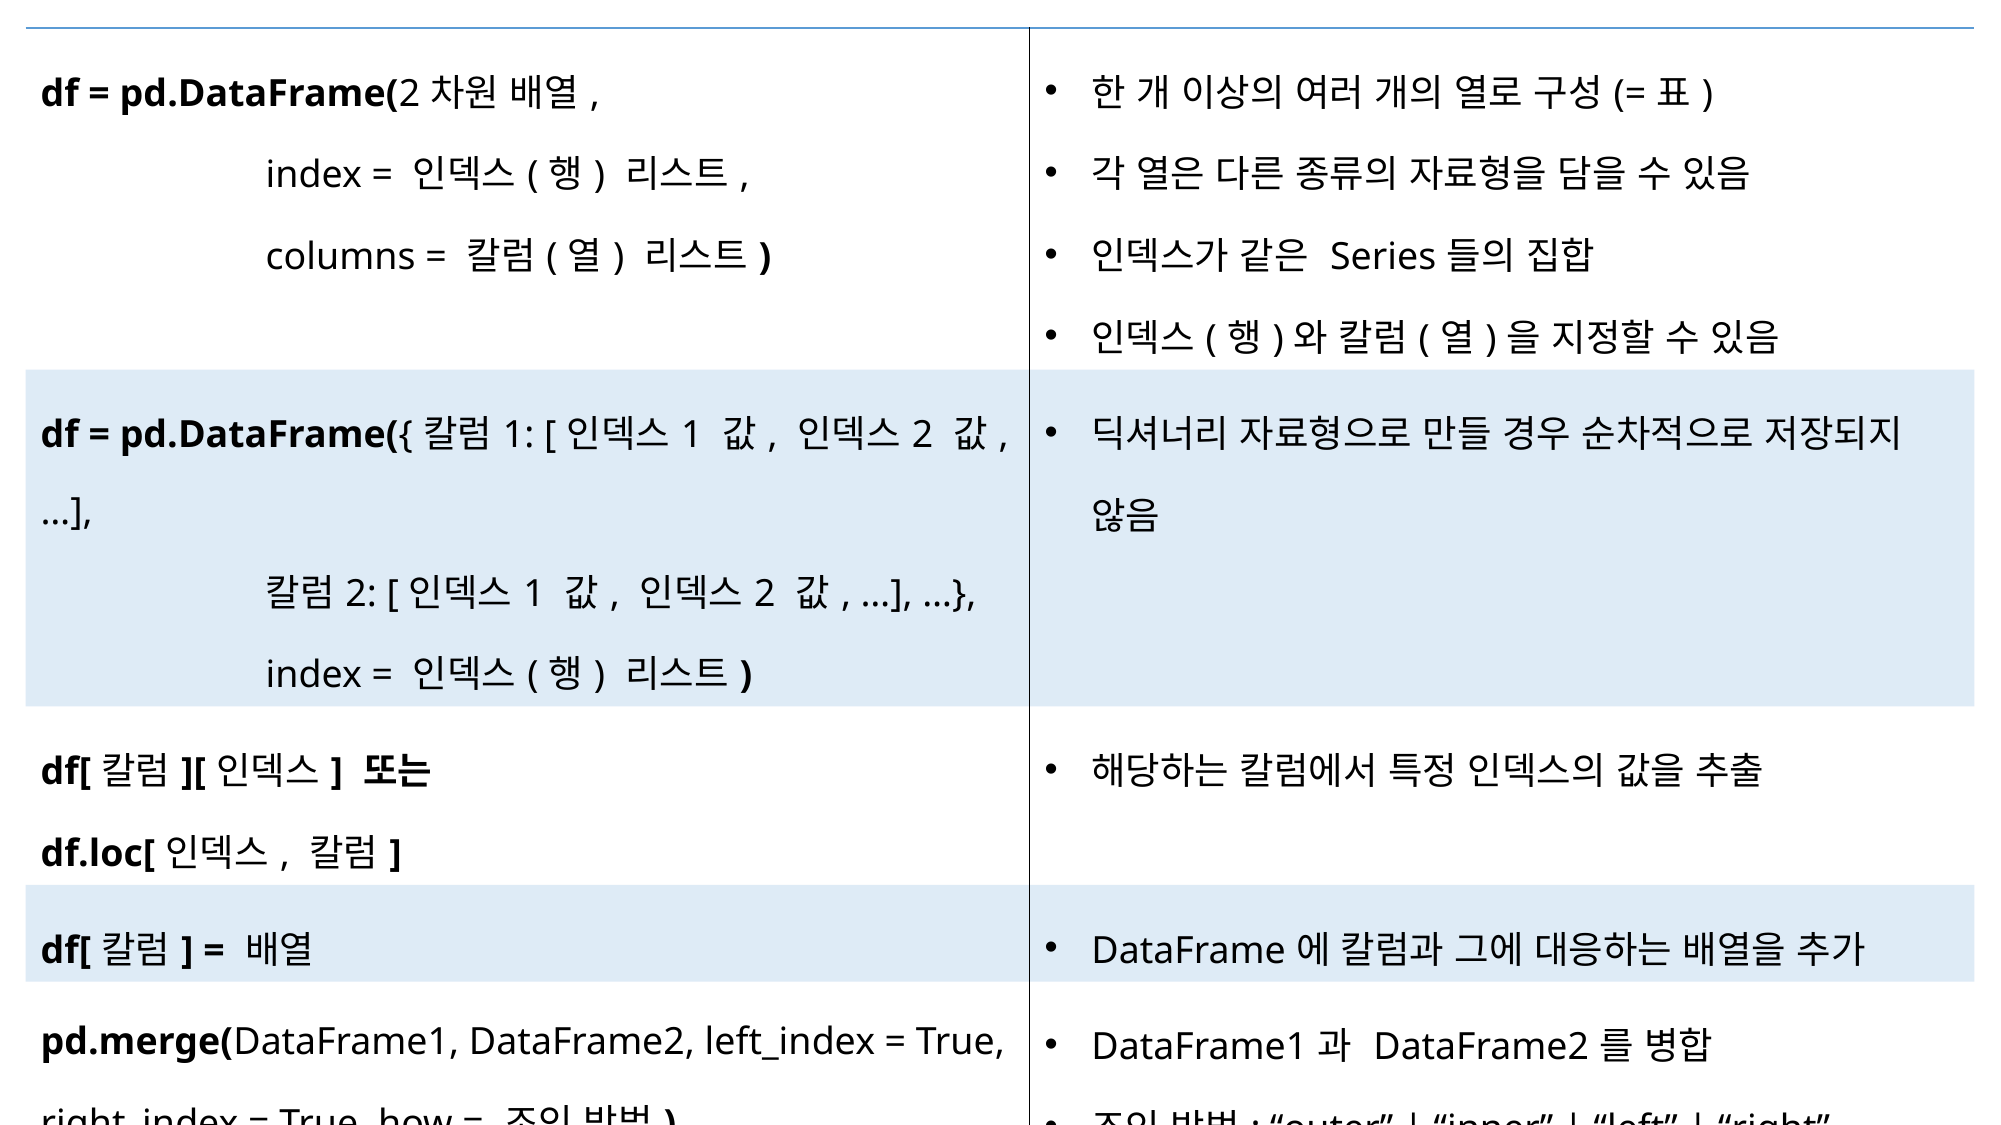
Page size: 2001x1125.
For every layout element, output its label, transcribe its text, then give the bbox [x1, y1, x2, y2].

table_cell pd.merge(DataFrame1, DataFrame2, left_index = True, right_index = True, how = 조인 방법) [26, 982, 1029, 1125]
table_cell 해당하는 칼럼에서 특정 인덱스의 값을 추출 [1030, 706, 1974, 885]
table_cell DataFrame1과 DataFrame2를 병합 조인 방법: “outer” | “inner” | “left” | “right” “outer”: DataFrame1과 DataFrame2 중 한 쪽에만 있는 인덱스도 모두 보여줌 “inner”: DataFrame1과 DataFrame2에 공통적으로 있는 인덱스만 보여줌 “left” (“right”): DataFrame1 (DataFrame2)에만 있는 인덱스만 보여줌 [1030, 982, 1974, 1125]
table_cell df = pd.DataFrame({칼럼1: [인덱스1 값, 인덱스2 값, …], 칼럼2: [인덱스1 값, 인덱스2 값, …], …}, index = 인덱스(행) 리스트) [26, 370, 1029, 706]
table_cell DataFrame에 칼럼과 그에 대응하는 배열을 추가 [1030, 885, 1974, 982]
table_header df = pd.DataFrame(2차원 배열, index = 인덱스(행) 리스트, columns = 칼럼(열) 리스트) [26, 29, 1029, 370]
table_header 한 개 이상의 여러 개의 열로 구성(=표) 각 열은 다른 종류의 자료형을 담을 수 있음 인덱스가 같은 Series들의 집합 인덱스(행)와 칼럼(열)을 지정할 수 있음 [1030, 29, 1974, 370]
table_cell df[칼럼][인덱스] 또는 df.loc[인덱스, 칼럼] [26, 706, 1029, 885]
table_cell 딕셔너리 자료형으로 만들 경우 순차적으로 저장되지 않음 [1030, 370, 1974, 706]
table_cell df[칼럼] = 배열 [26, 885, 1029, 982]
